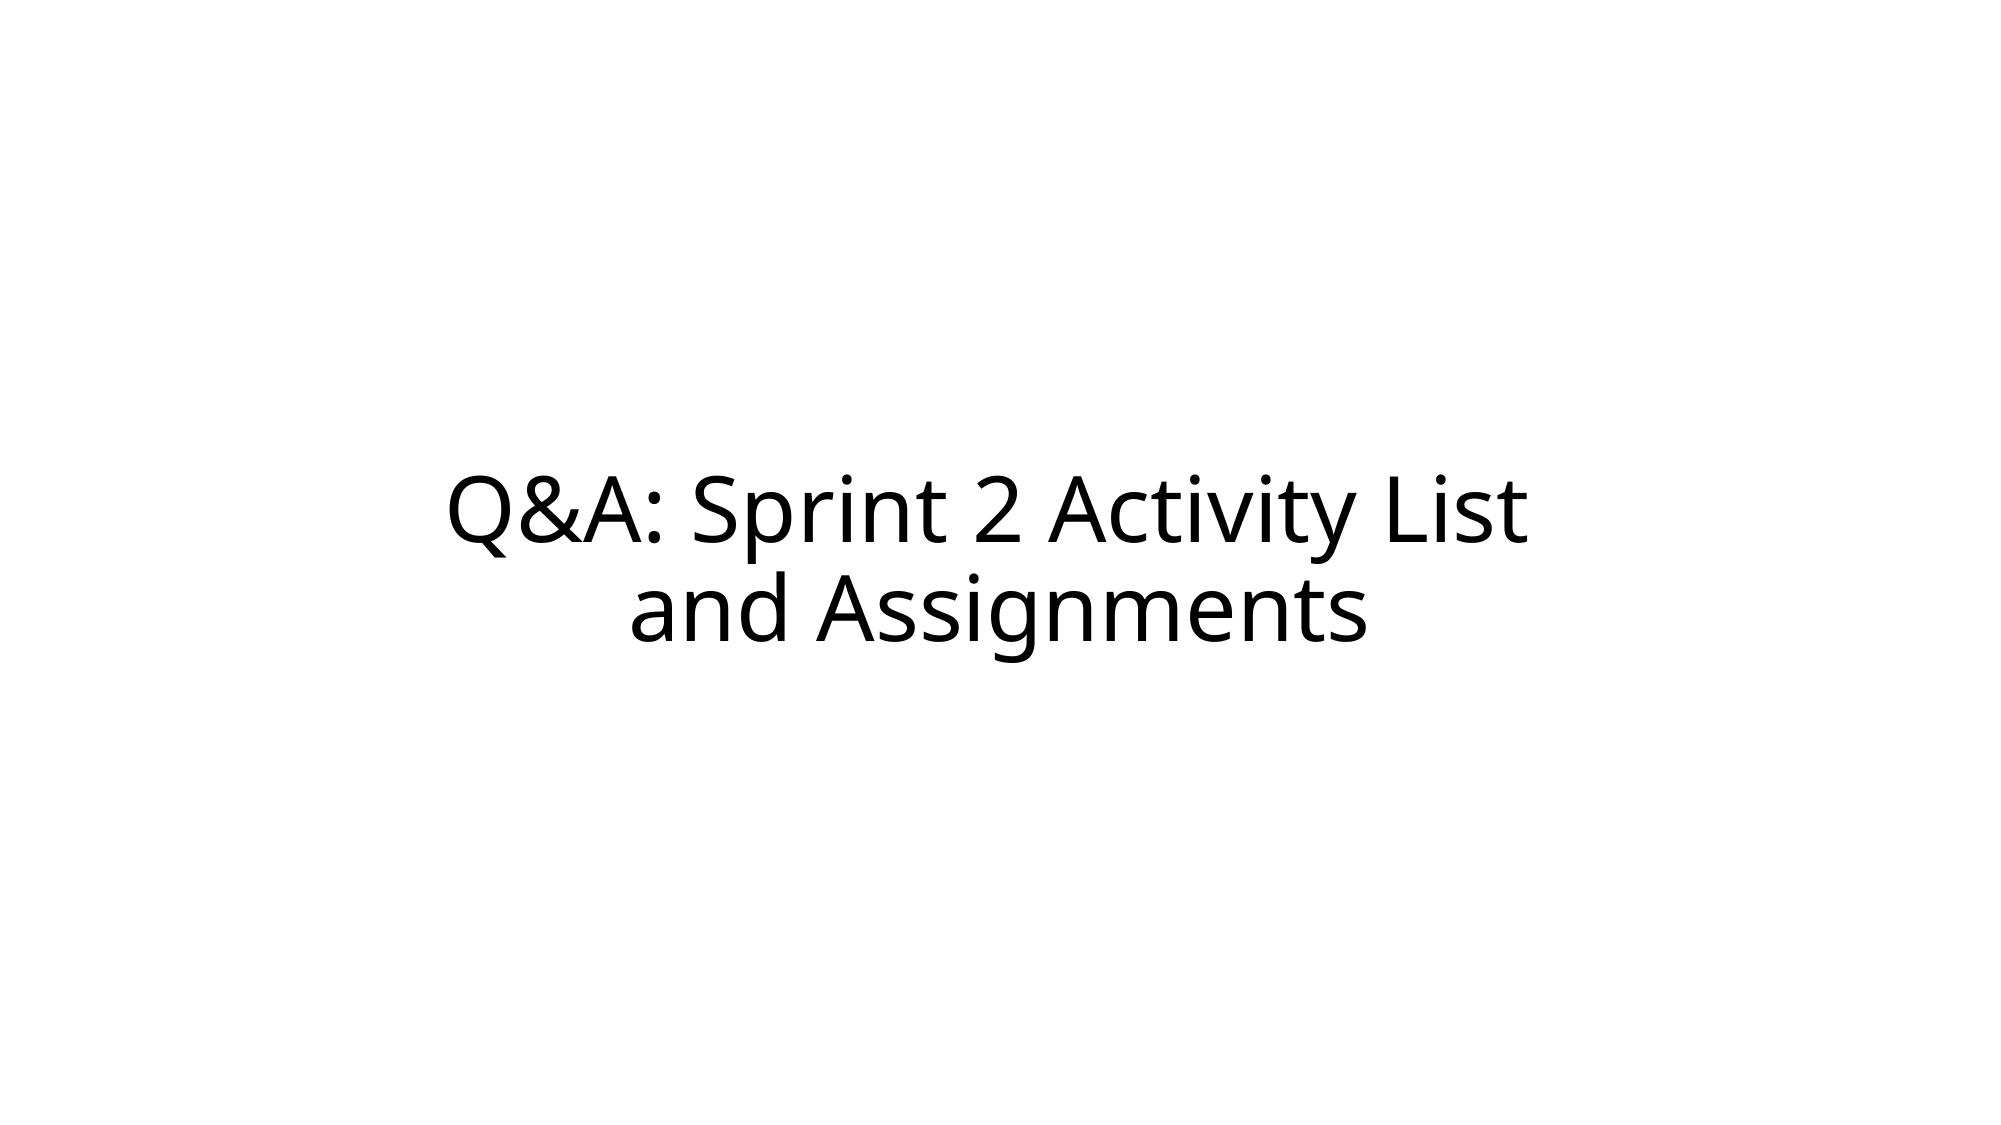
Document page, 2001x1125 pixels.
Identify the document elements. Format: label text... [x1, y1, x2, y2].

title Q&A: Sprint 2 Activity List and Assignments [183, 500, 1817, 625]
